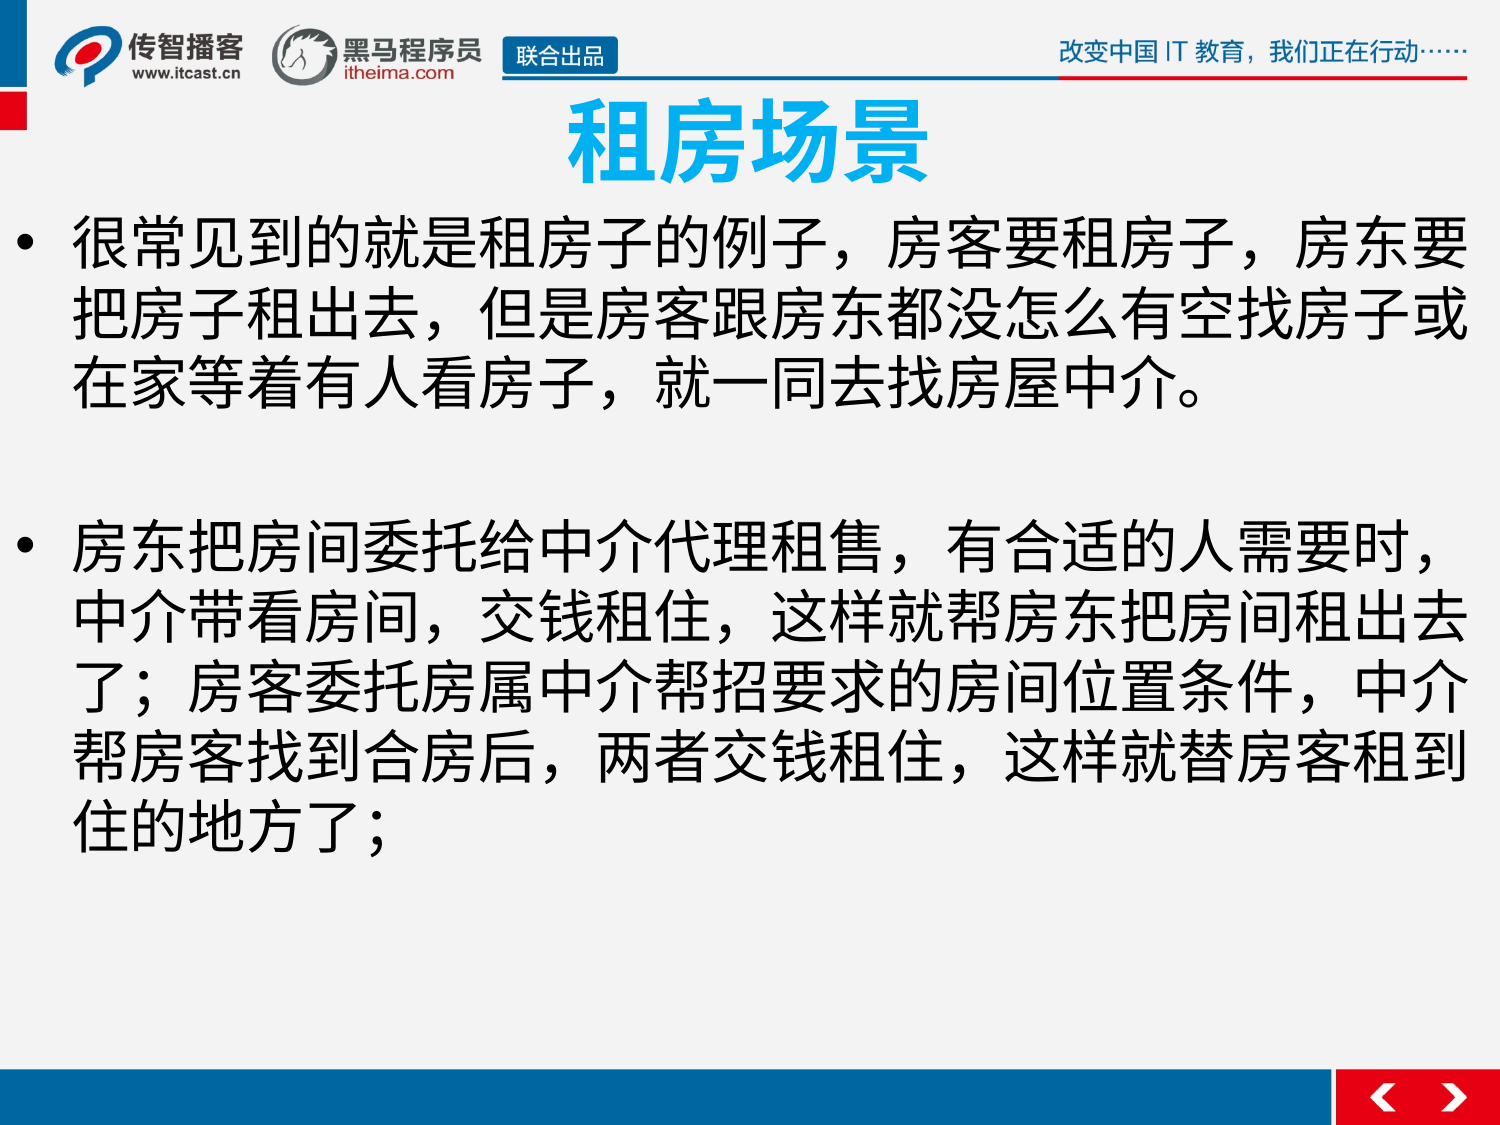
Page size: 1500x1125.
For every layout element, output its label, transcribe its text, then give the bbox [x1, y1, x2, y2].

title 租房场景 [75, 45, 1425, 199]
picture [0, 0, 1500, 199]
list 很常见到的就是租房子的例子，房客要租房子，房东要把房子租出去，但是房客跟房东都没怎么有空找房子或在家等着有人看房子，就一同去找房屋中介。 房东把房间委托给中介代理租售，有合适的人需要时，中介带看房间，交钱租住，这样就帮房东把房间租出去了；房客委托房属中介帮招要求的房间位置条件，中介帮房客找到合房后，两者交钱租住，这样就替房客租到住的地方了； [0, 199, 1500, 1005]
picture [0, 1005, 1500, 1125]
